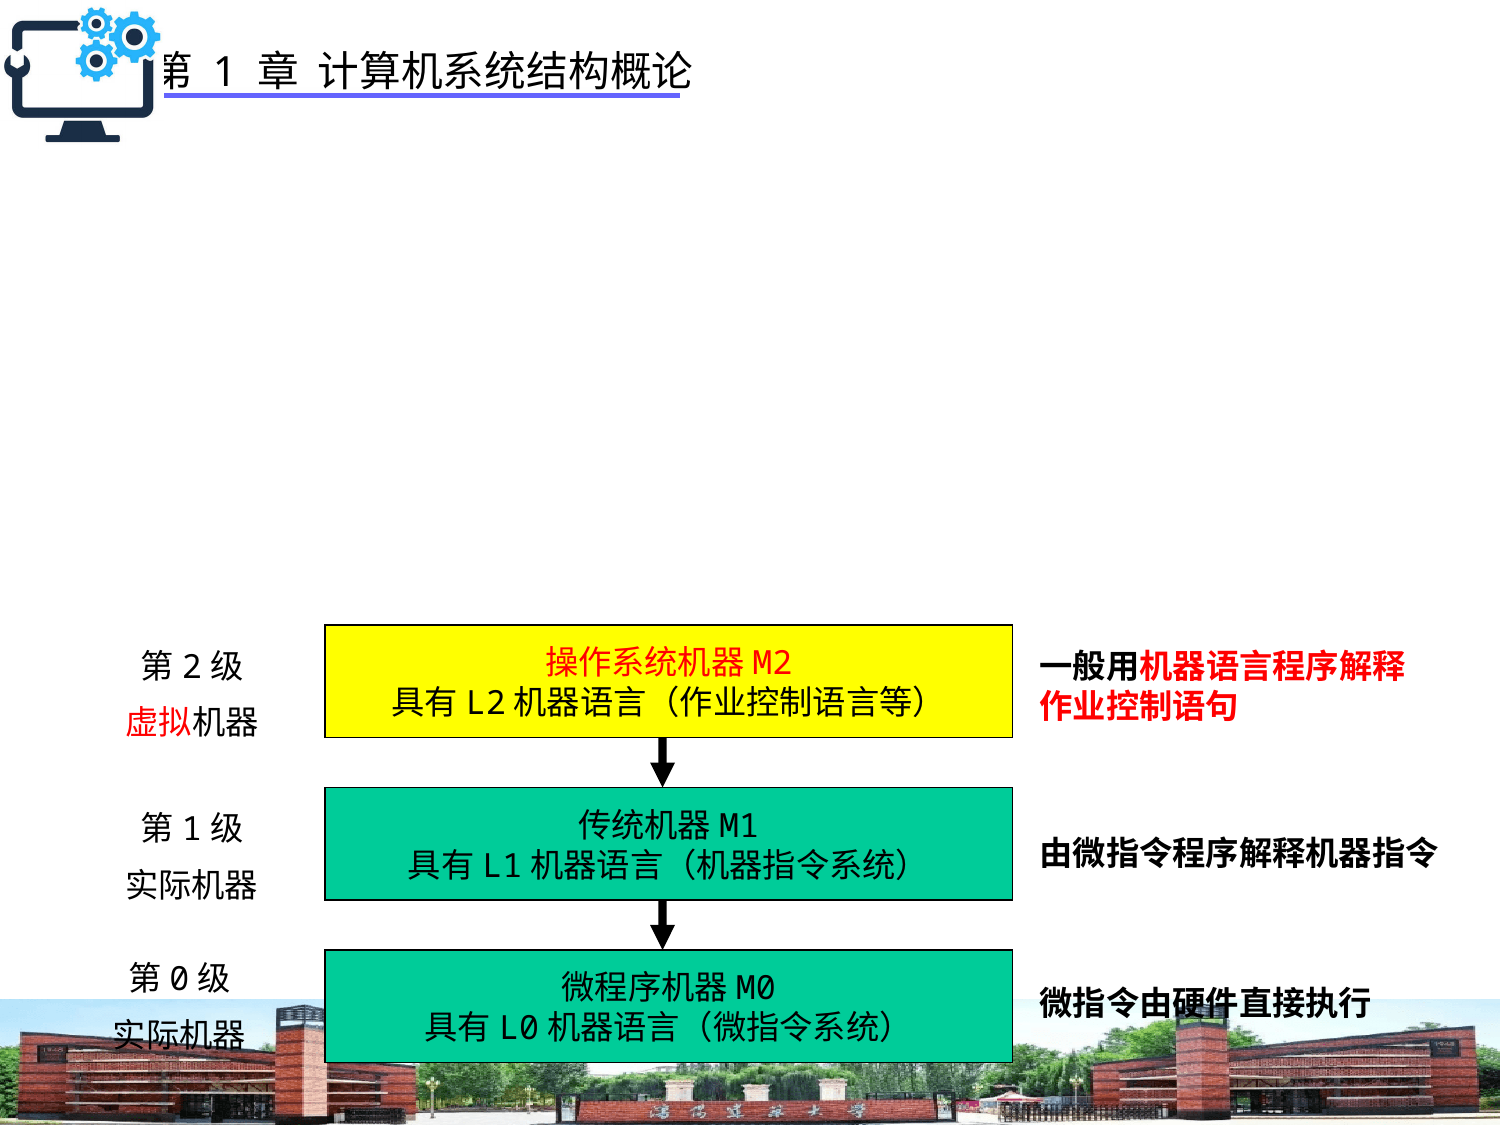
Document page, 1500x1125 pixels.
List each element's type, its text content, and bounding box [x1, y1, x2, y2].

text_box [656, 899, 669, 950]
text_box 第2级 虚拟机器 [87, 637, 297, 749]
text_box 微程序机器M0 具有L0机器语言（微指令系统） [324, 950, 1013, 1063]
text_box 一般用机器语言程序解释作业控制语句 [1025, 637, 1450, 732]
picture [0, 0, 680, 149]
text_box 由微指令程序解释机器指令 [1025, 824, 1500, 880]
text_box 微指令由硬件直接执行 [1025, 974, 1450, 1030]
text_box 操作系统机器M2 具有L2机器语言（作业控制语言等） [324, 624, 1013, 738]
picture [0, 999, 1500, 1125]
text_box 第0级 实际机器 [75, 949, 284, 1062]
text_box 第1级 实际机器 [87, 799, 297, 912]
text_box [656, 737, 669, 788]
text_box 传统机器M1 具有L1机器语言（机器指令系统） [324, 787, 1013, 900]
